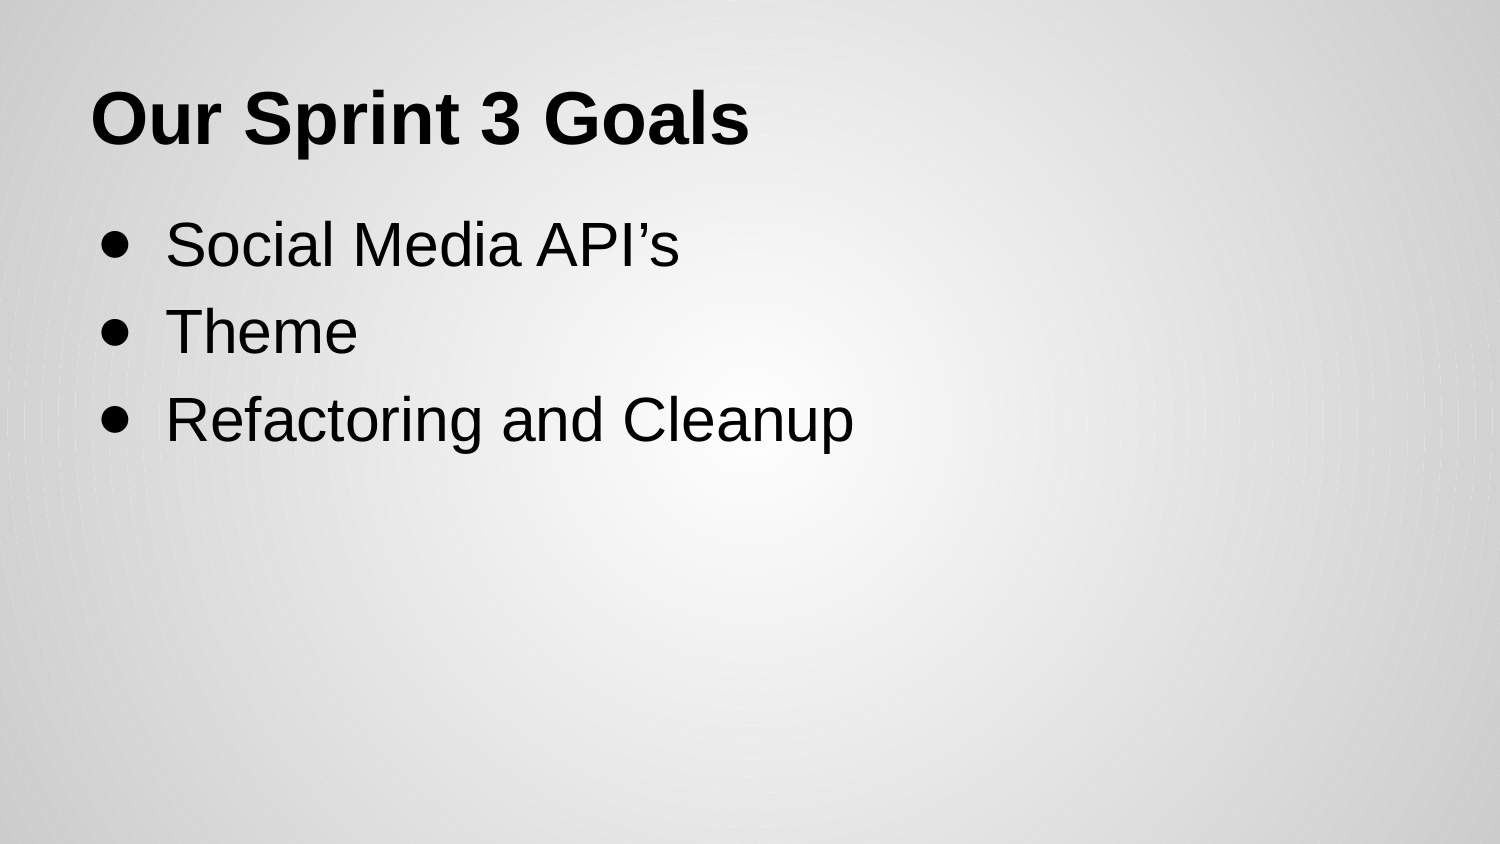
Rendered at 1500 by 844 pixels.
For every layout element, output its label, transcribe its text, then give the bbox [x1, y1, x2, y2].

text_box Social Media API’s Theme Refactoring and Cleanup [74, 188, 1425, 800]
title Our Sprint 3 Goals [75, 33, 1425, 175]
